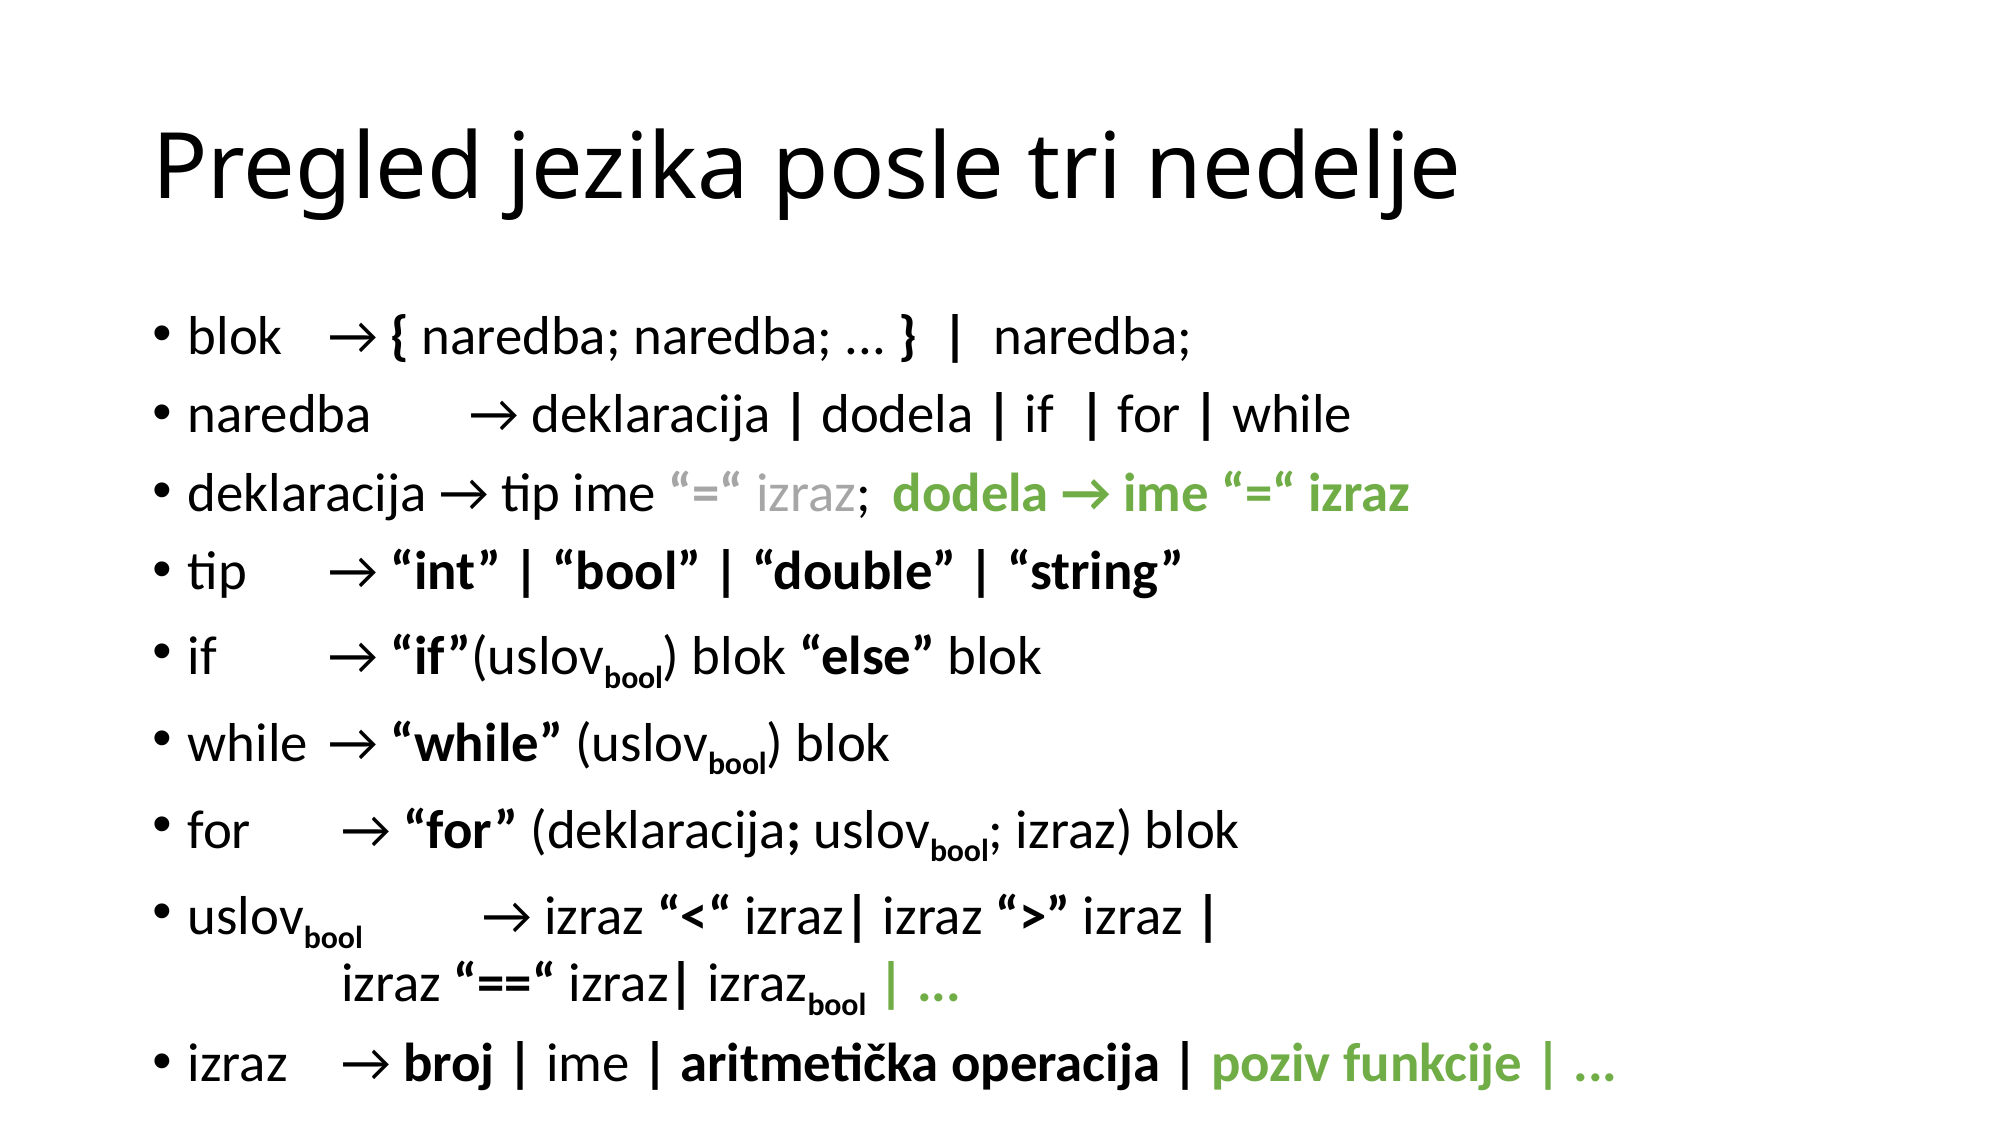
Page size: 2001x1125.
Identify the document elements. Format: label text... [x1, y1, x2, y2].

list blok → { naredba; naredba; ... } | naredba; naredba → deklaracija | dodela | if | for | while deklaracija → tip ime “=“ izraz; dodela → ime “=“ izraz tip → “int” | “bool” | “double” | “string” if → “if”(uslovbool) blok “else” blok while → “while” (uslovbool) blok for → “for” (deklaracija; uslovbool; izraz) blok uslovbool → izraz “<“ izraz| izraz “>” izraz | izraz “==“ izraz| izrazbool | ... izraz → broj | ime | aritmetička operacija | poziv funkcije | ... [137, 299, 1863, 1114]
title Pregled jezika posle tri nedelje [137, 59, 1863, 278]
